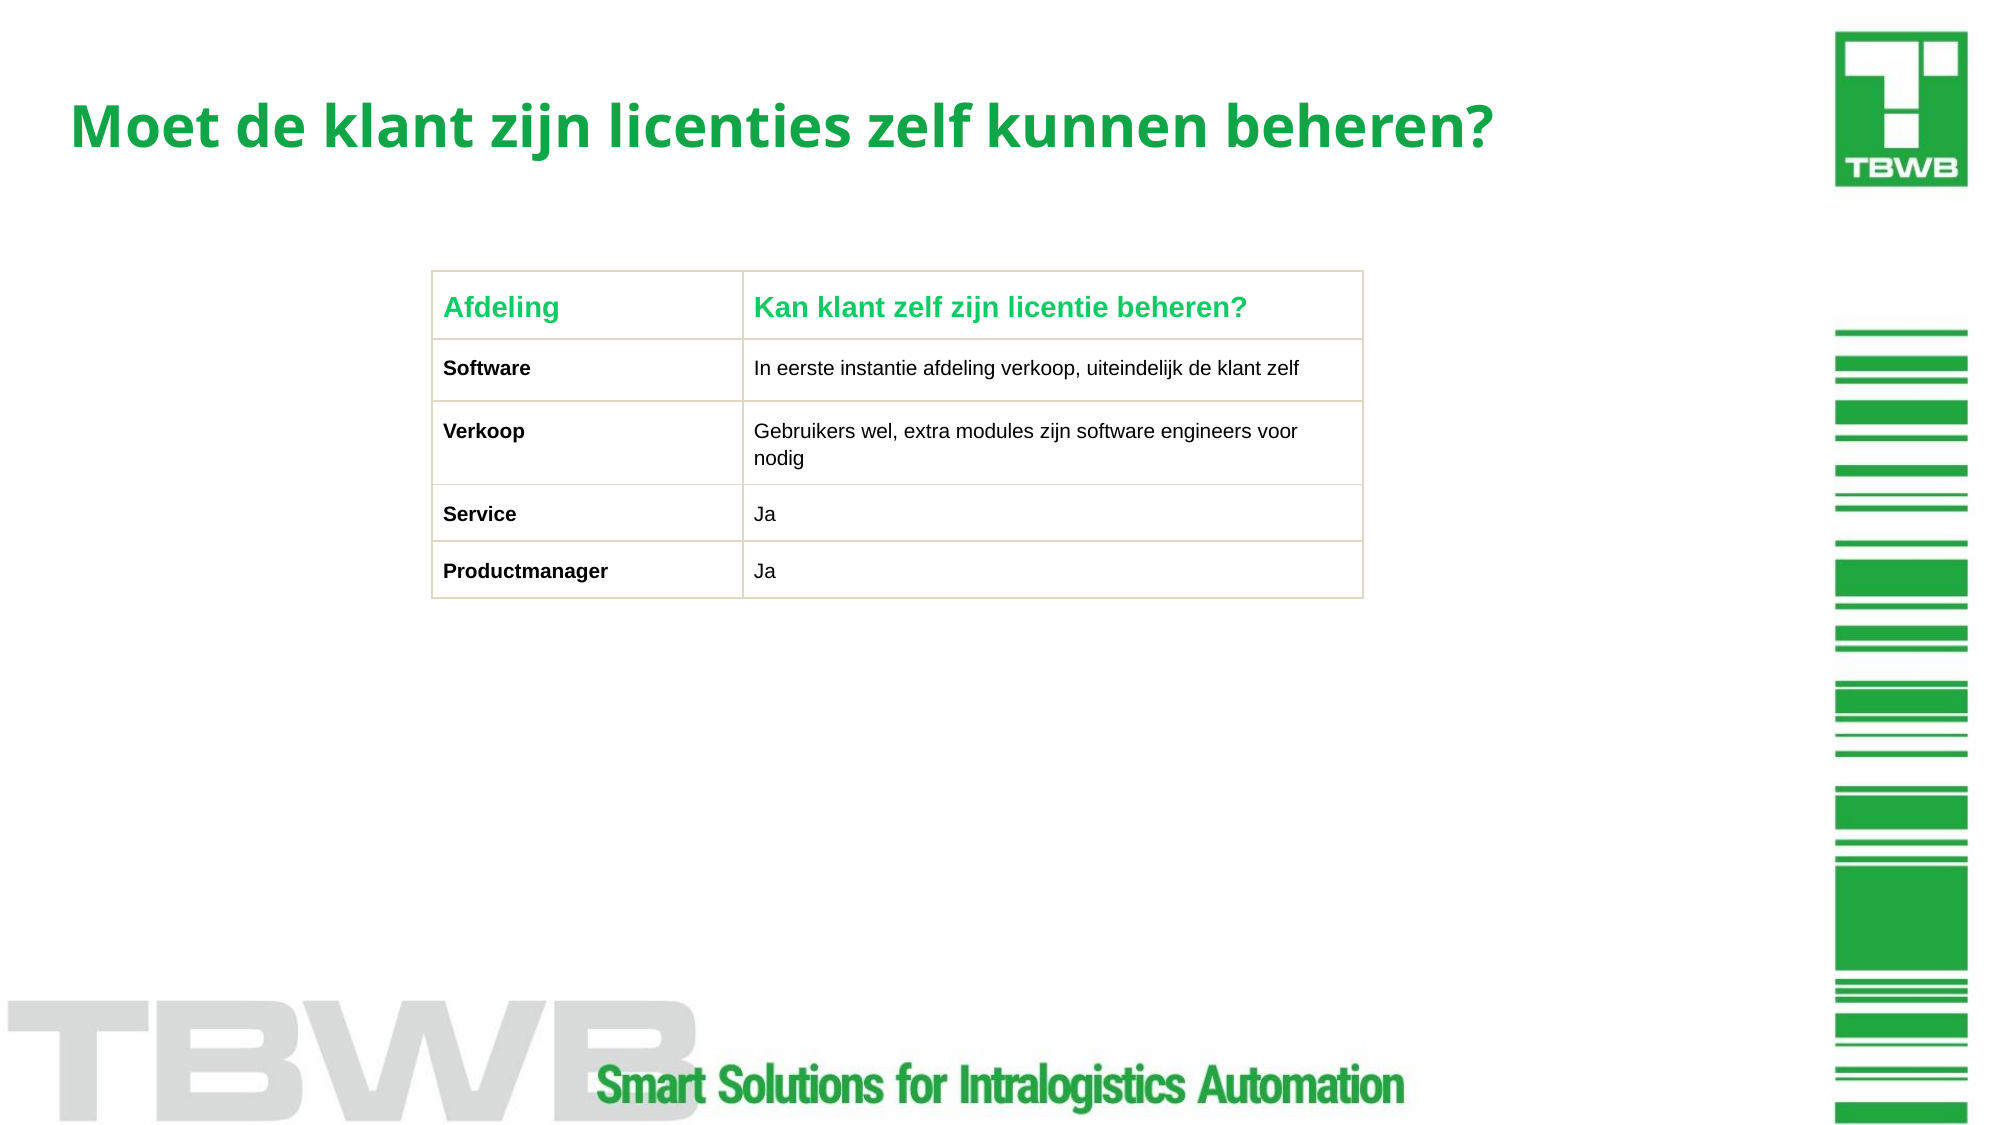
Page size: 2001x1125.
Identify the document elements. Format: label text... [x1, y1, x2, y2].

table_header Kan klant zelf zijn licentie beheren? [744, 272, 1362, 338]
table_cell In eerste instantie afdeling verkoop, uiteindelijk de klant zelf [744, 340, 1362, 400]
table_cell Gebruikers wel, extra modules zijn software engineers voor nodig [744, 402, 1362, 484]
table_cell Verkoop [433, 402, 742, 484]
title Moet de klant zijn licenties zelf kunnen beheren? [55, 34, 1750, 168]
table_cell Productmanager [433, 542, 742, 597]
table_cell Service [433, 485, 742, 540]
table_cell Ja [744, 542, 1362, 597]
table_cell Ja [744, 485, 1362, 540]
table_header Afdeling [433, 272, 742, 338]
table_cell Software [433, 340, 742, 400]
picture [0, 0, 2001, 1125]
